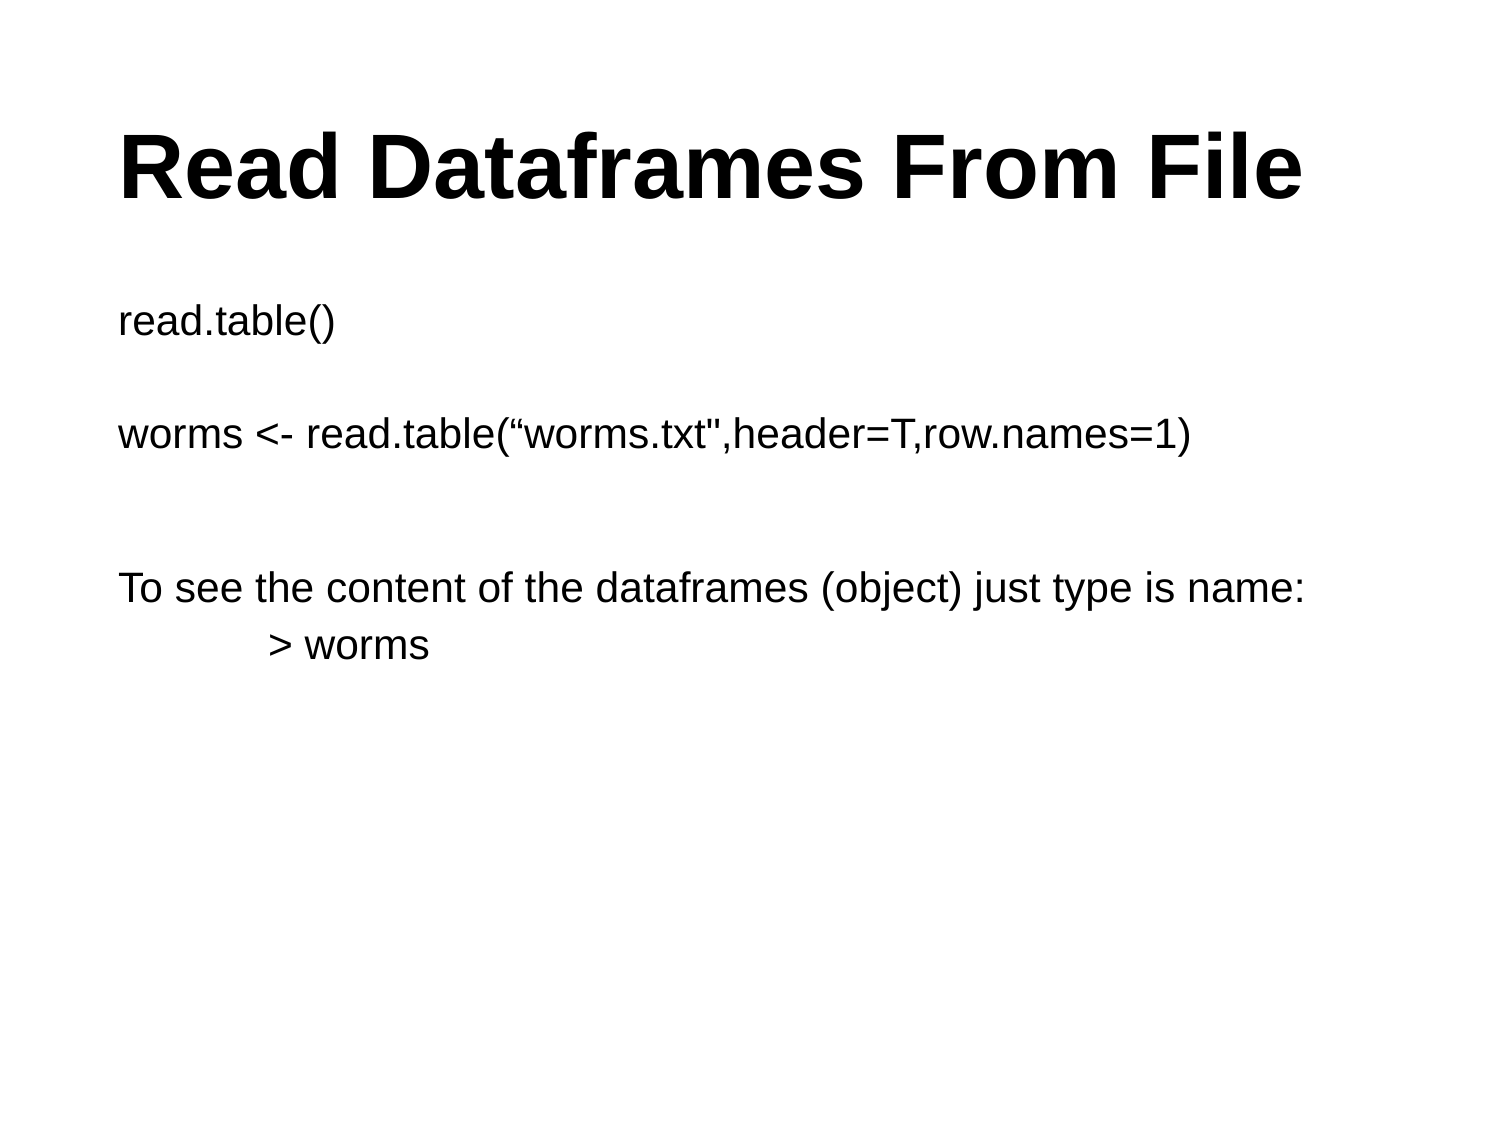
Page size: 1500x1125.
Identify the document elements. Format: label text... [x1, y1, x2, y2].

title Read Dataframes From File [103, 59, 1397, 278]
list read.table() worms <- read.table(“worms.txt",header=T,row.names=1) To see the content of the dataframes (object) just type is name: > worms [103, 299, 1397, 1014]
